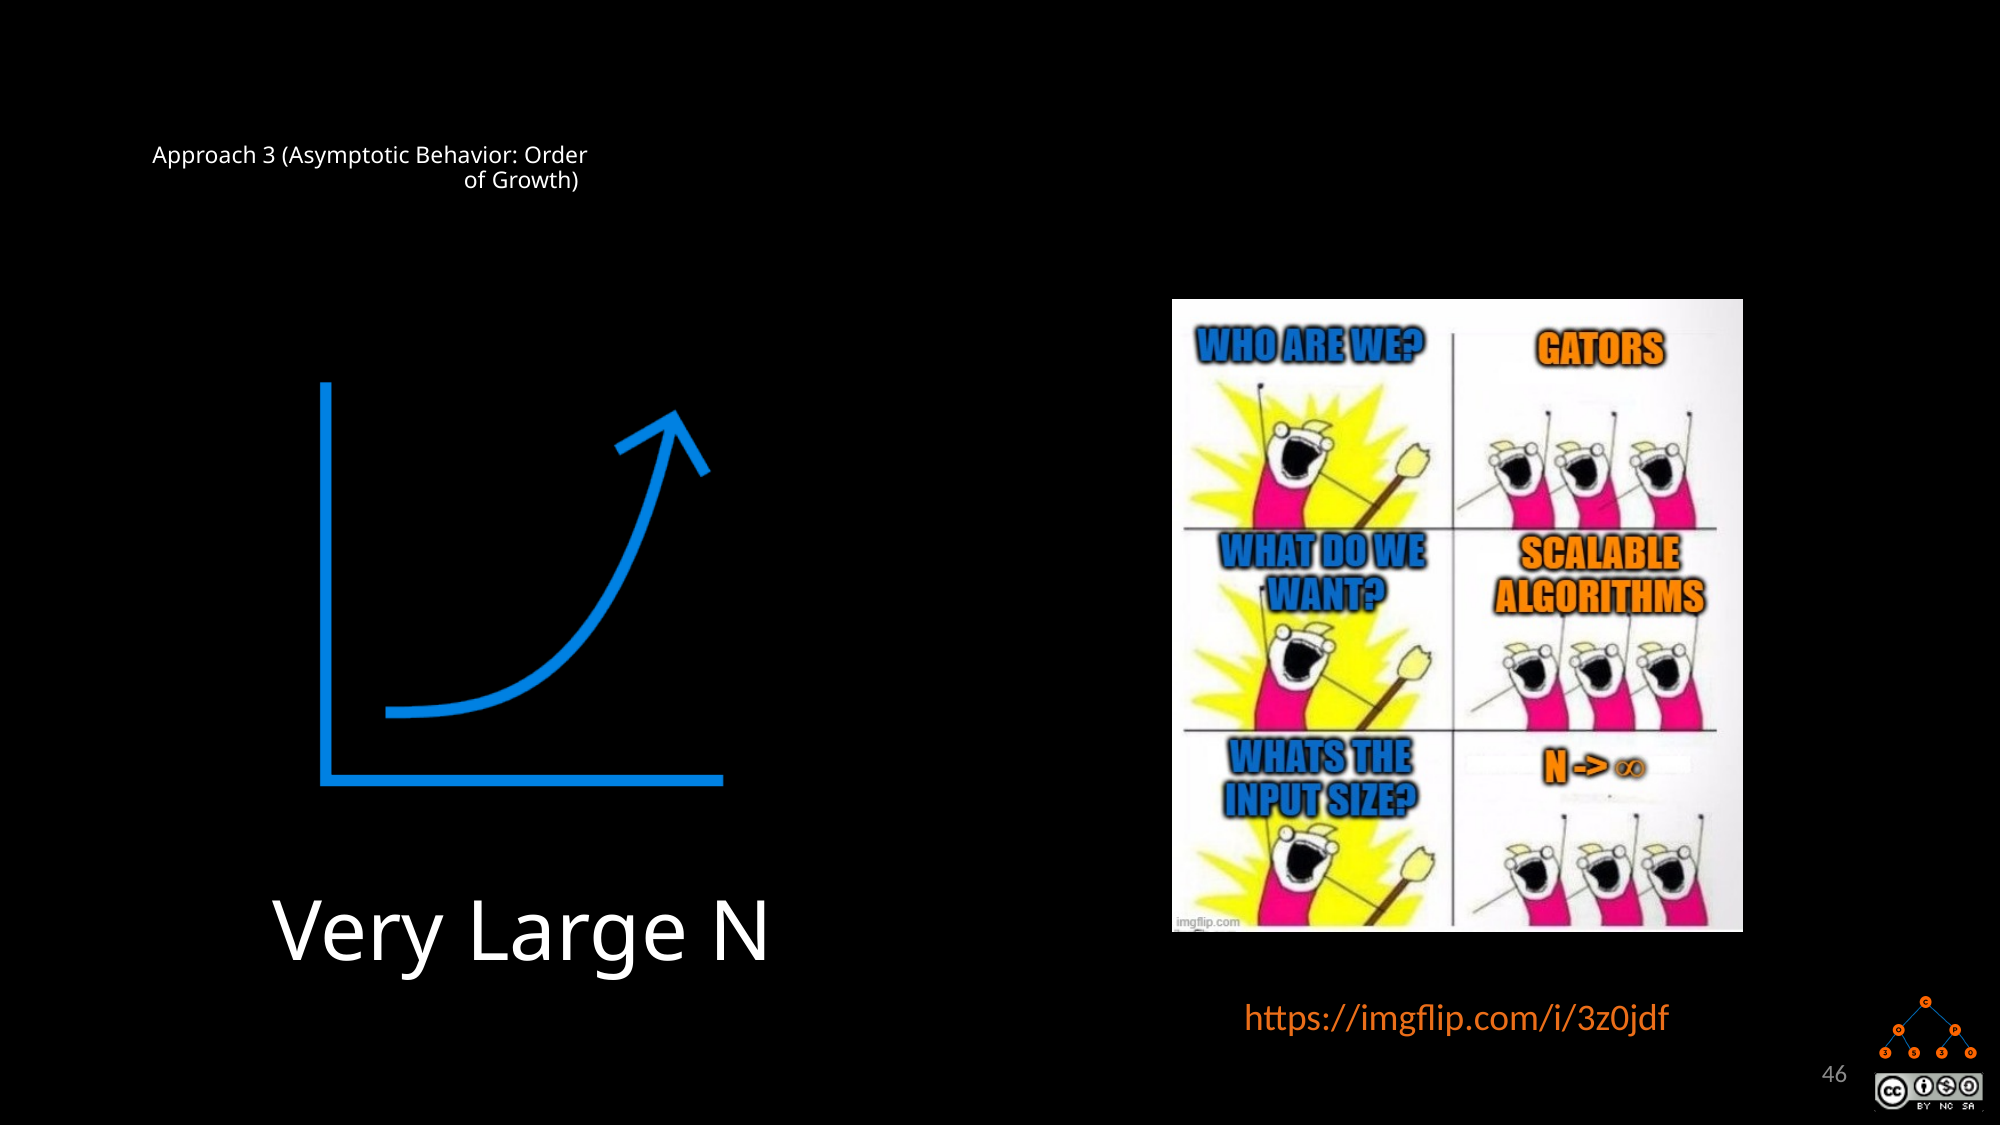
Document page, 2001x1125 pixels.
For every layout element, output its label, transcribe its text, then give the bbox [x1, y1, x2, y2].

text_box Very Large N [257, 869, 1039, 985]
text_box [1859, 988, 1998, 1112]
picture [1172, 299, 1743, 932]
picture [237, 299, 807, 870]
slide_number 46 [1412, 1042, 1859, 1103]
title Approach 3 (Asymptotic Behavior: Order of Growth) [137, 59, 1931, 278]
text_box https://imgflip.com/i/3z0jdf [1229, 985, 1685, 1046]
